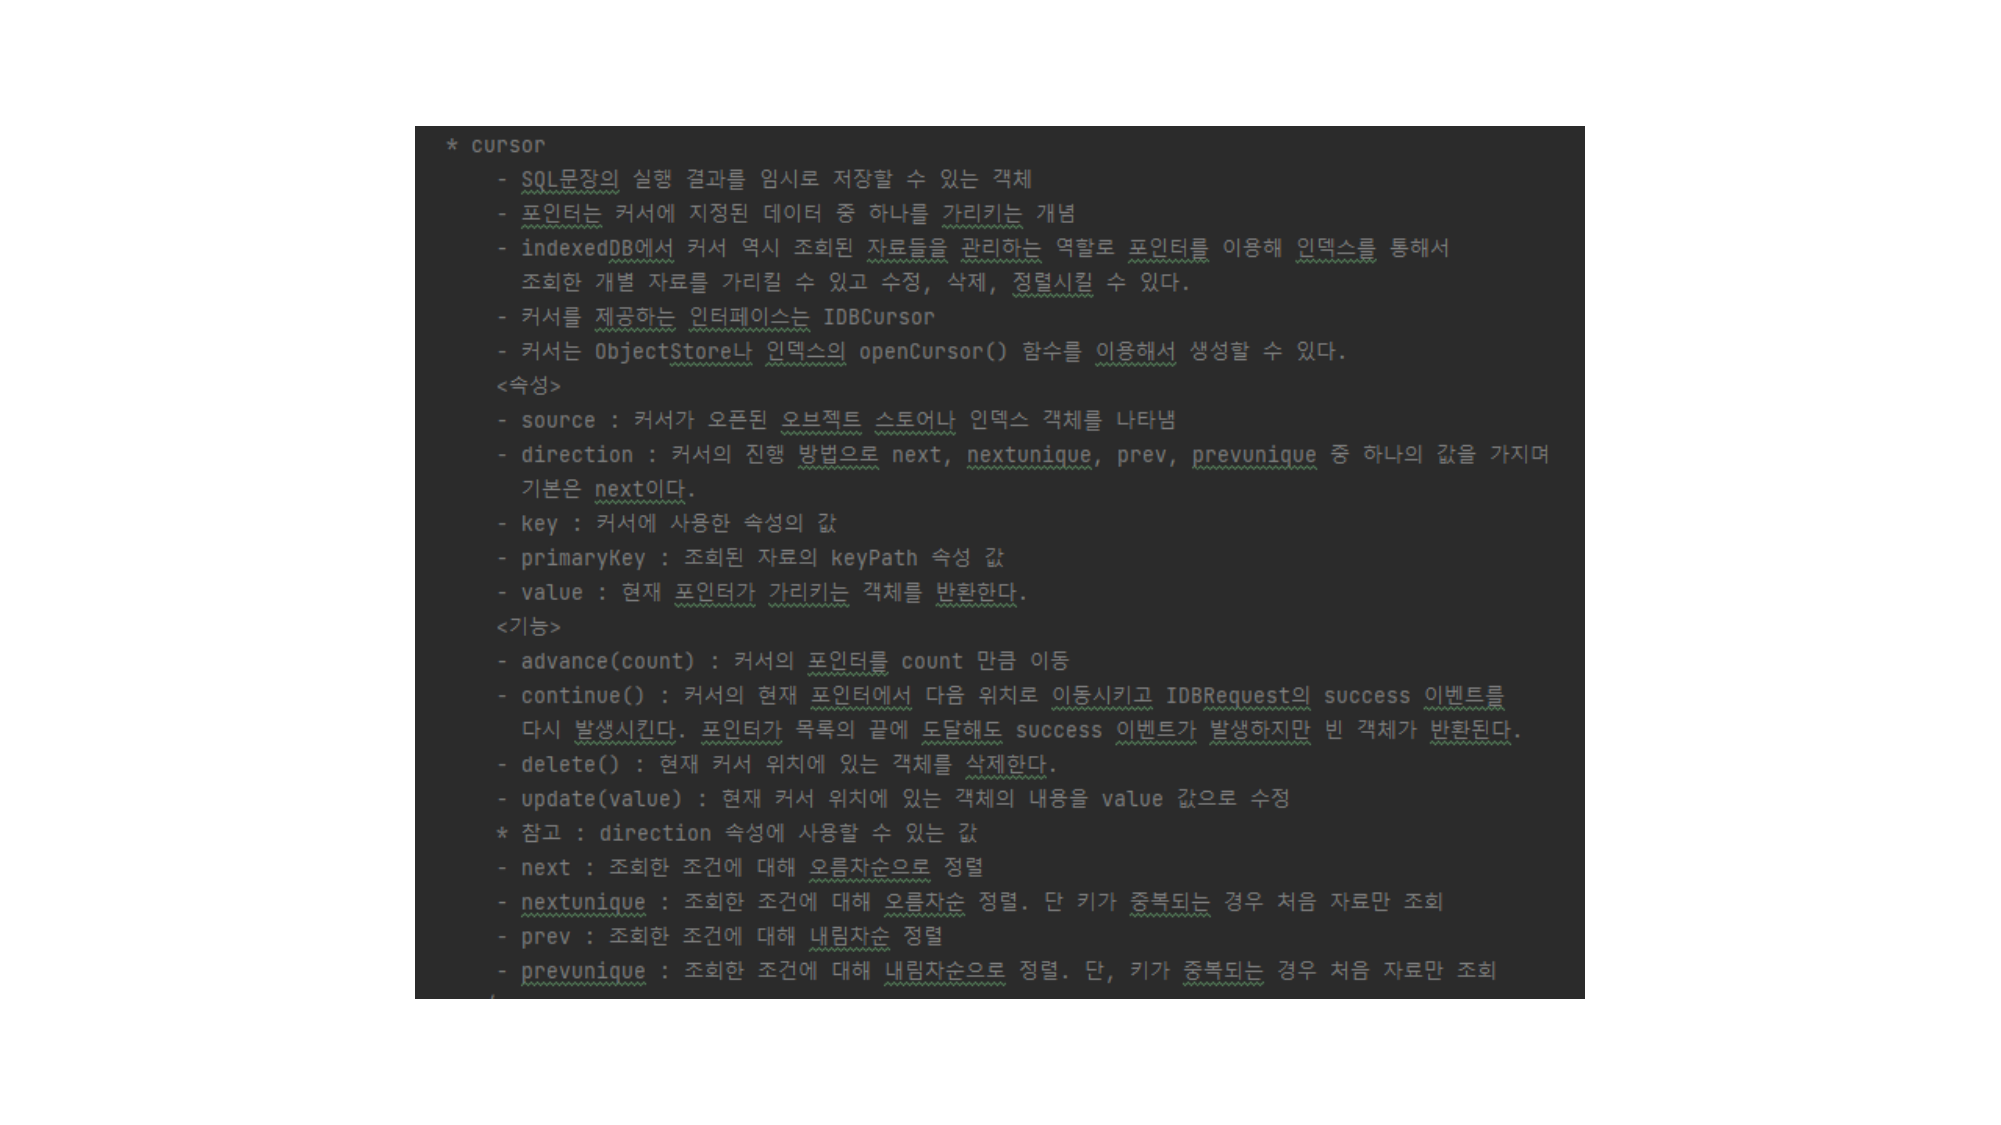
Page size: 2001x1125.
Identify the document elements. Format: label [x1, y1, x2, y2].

picture [415, 126, 1585, 999]
